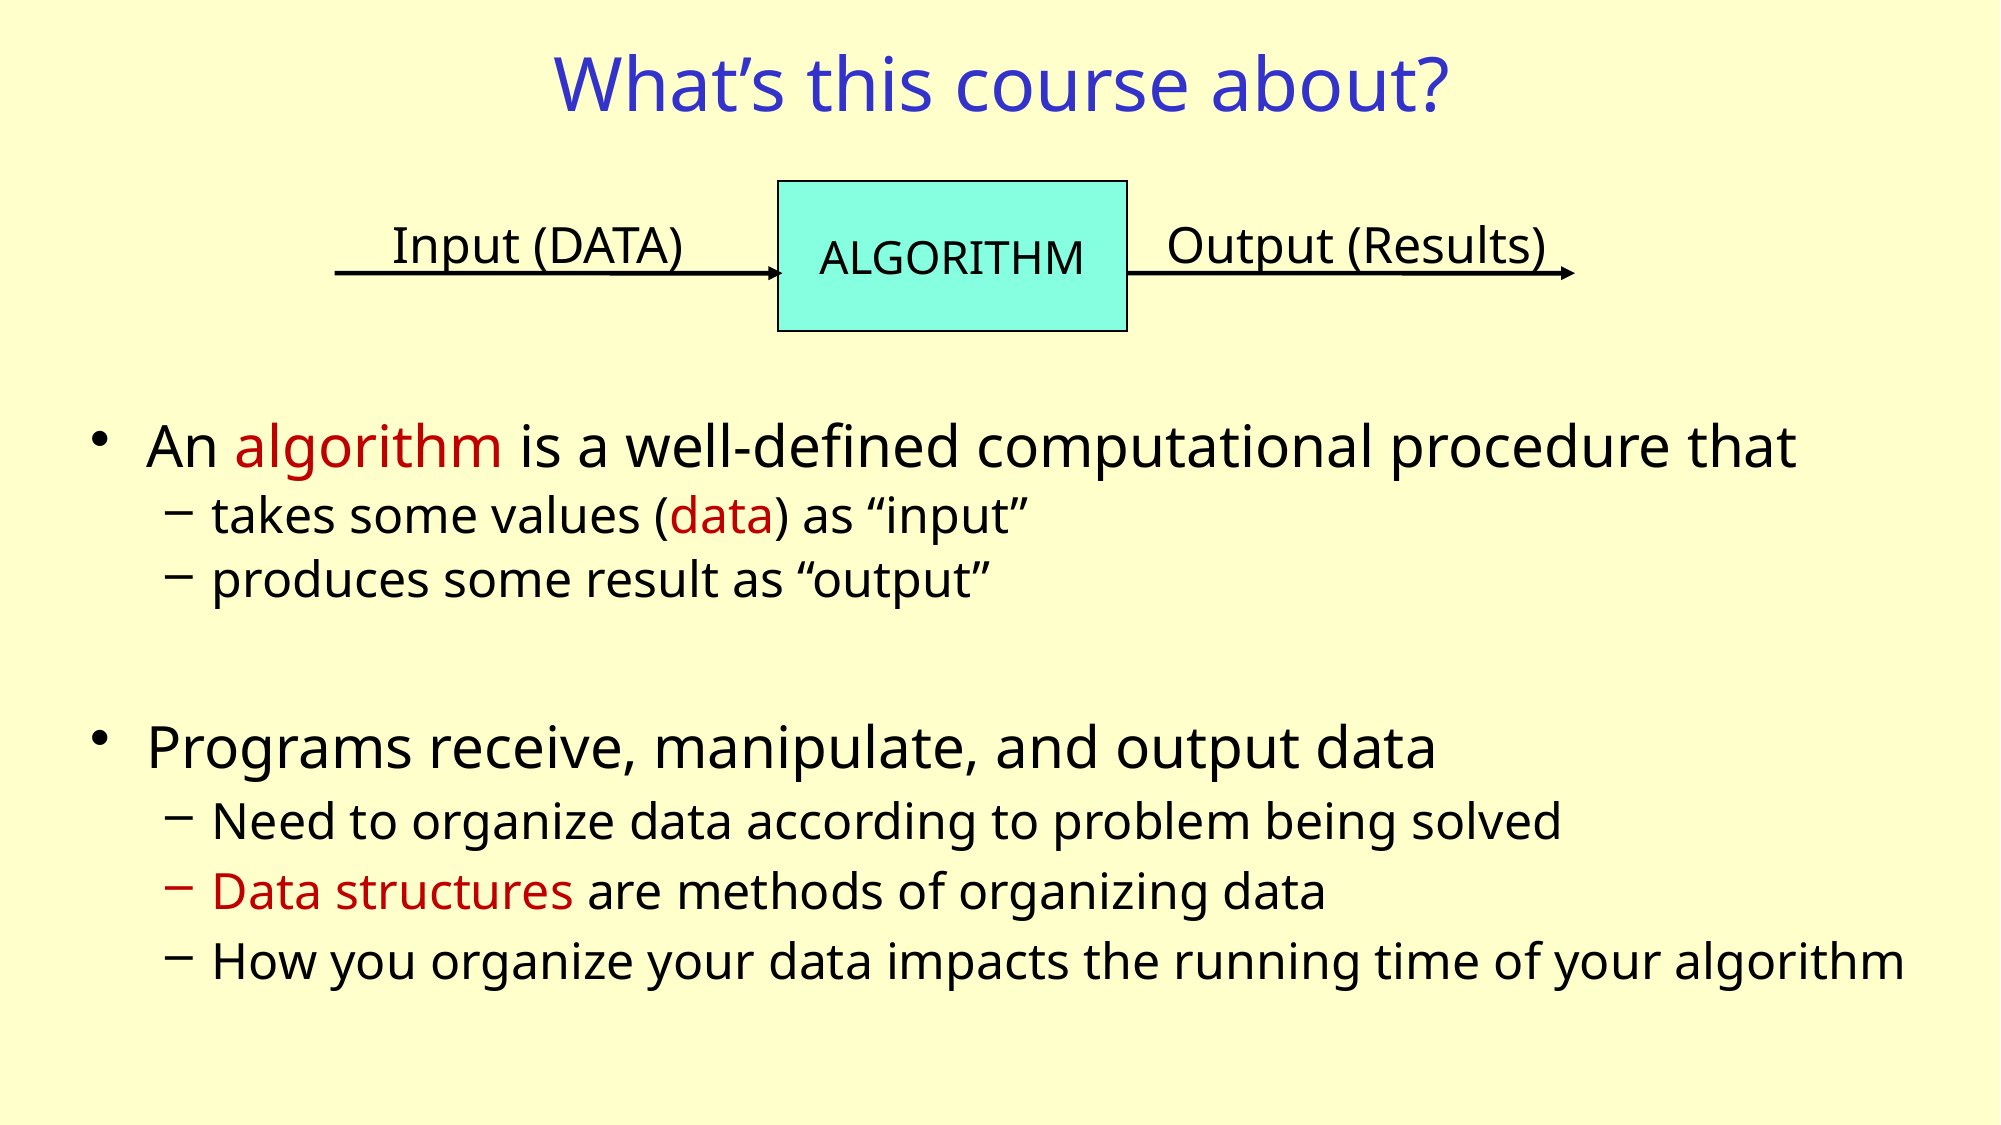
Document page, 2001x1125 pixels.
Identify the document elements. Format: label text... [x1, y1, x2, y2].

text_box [334, 180, 1576, 332]
list An algorithm is a well-defined computational procedure that takes some values (data) as “input” produces some result as “output” Programs receive, manipulate, and output data Need to organize data according to problem being solved Data structures are methods of organizing data How you organize your data impacts the running time of your algorithm [75, 410, 1942, 1096]
title What’s this course about? [288, 27, 1716, 137]
